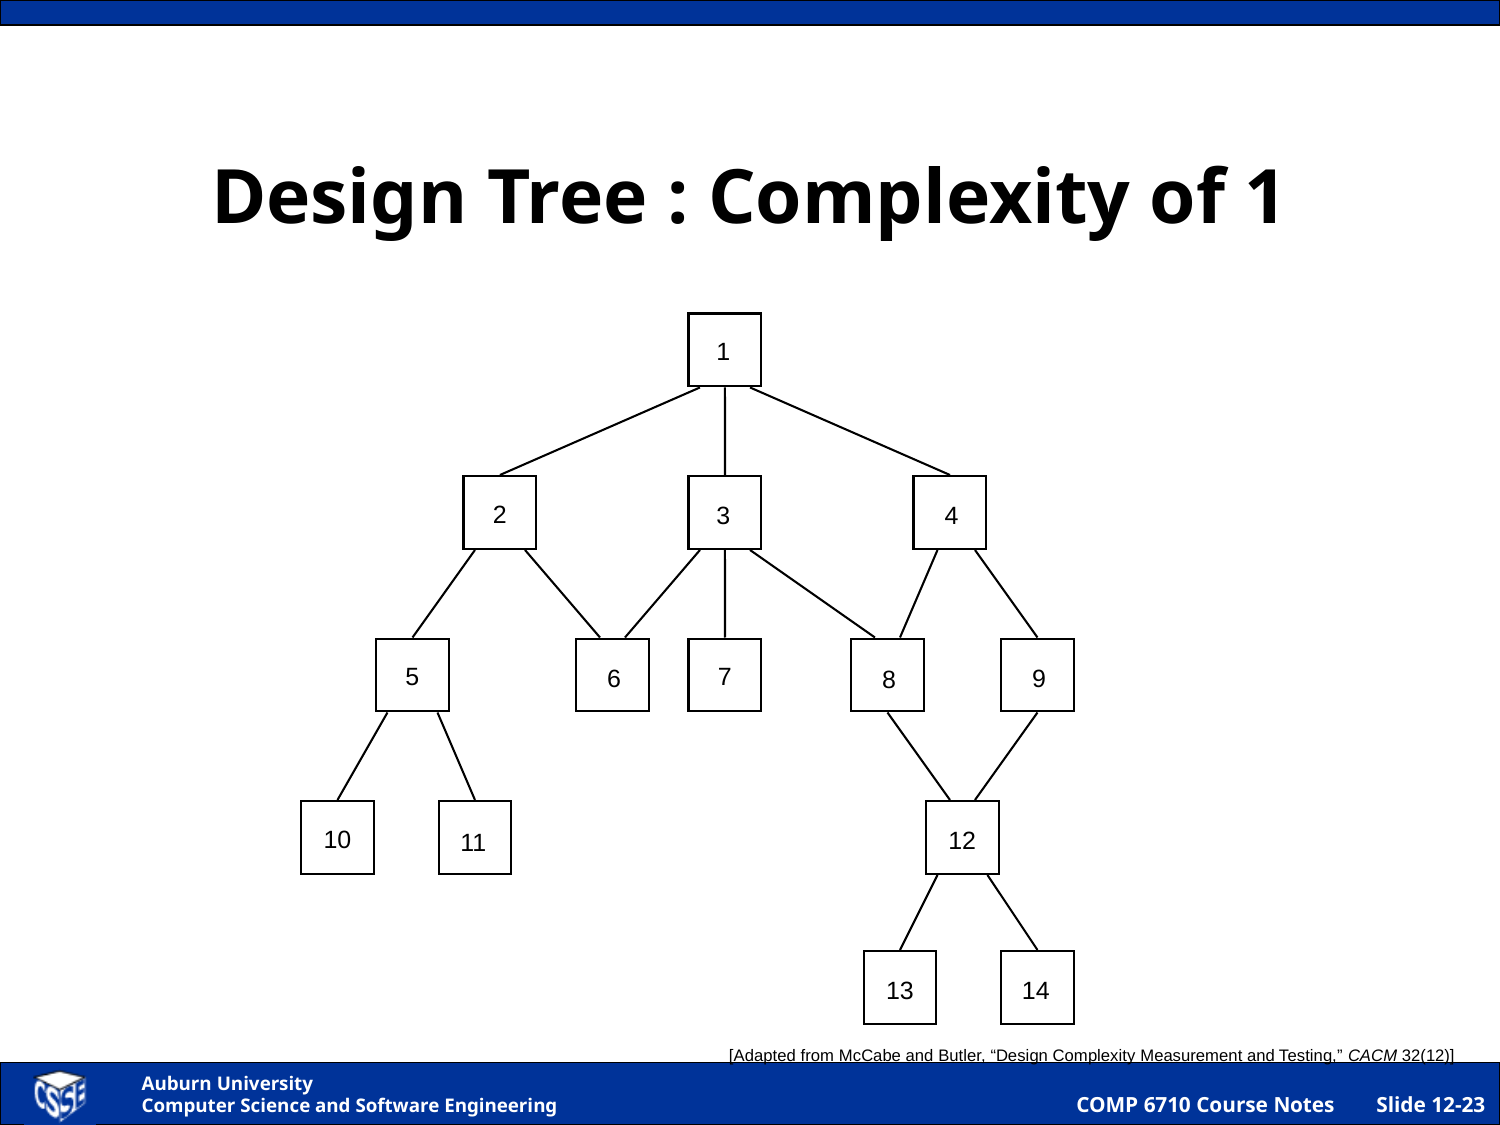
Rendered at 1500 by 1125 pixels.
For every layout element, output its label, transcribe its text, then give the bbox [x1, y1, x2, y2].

text_box [Adapted from McCabe and Butler, “Design Complexity Measurement and Testing,” CACM 32(12)] [713, 1037, 1471, 1073]
text_box [926, 801, 999, 874]
text_box [376, 638, 449, 712]
text_box [463, 476, 537, 549]
text_box 11 [442, 818, 505, 864]
text_box [863, 951, 937, 1024]
text_box 12 [931, 817, 994, 863]
text_box [1001, 638, 1074, 712]
text_box 5 [381, 653, 444, 699]
title Design Tree : Complexity of 1 [112, 99, 1388, 288]
text_box 10 [306, 815, 369, 861]
text_box 9 [1007, 654, 1071, 700]
text_box [1001, 951, 1074, 1024]
text_box [913, 476, 987, 549]
text_box [301, 801, 374, 874]
text_box 8 [857, 656, 921, 702]
text_box 1 [692, 328, 755, 374]
text_box 13 [868, 967, 932, 1013]
text_box 2 [468, 490, 532, 536]
text_box 4 [920, 492, 983, 538]
text_box [688, 313, 762, 387]
text_box 7 [693, 653, 757, 699]
text_box [576, 638, 649, 712]
text_box 14 [1004, 967, 1068, 1013]
text_box [688, 476, 762, 549]
picture [24, 1066, 96, 1125]
text_box [438, 801, 512, 874]
text_box 3 [692, 492, 755, 538]
text_box [688, 638, 762, 712]
text_box 6 [582, 654, 646, 700]
text_box [851, 638, 924, 712]
